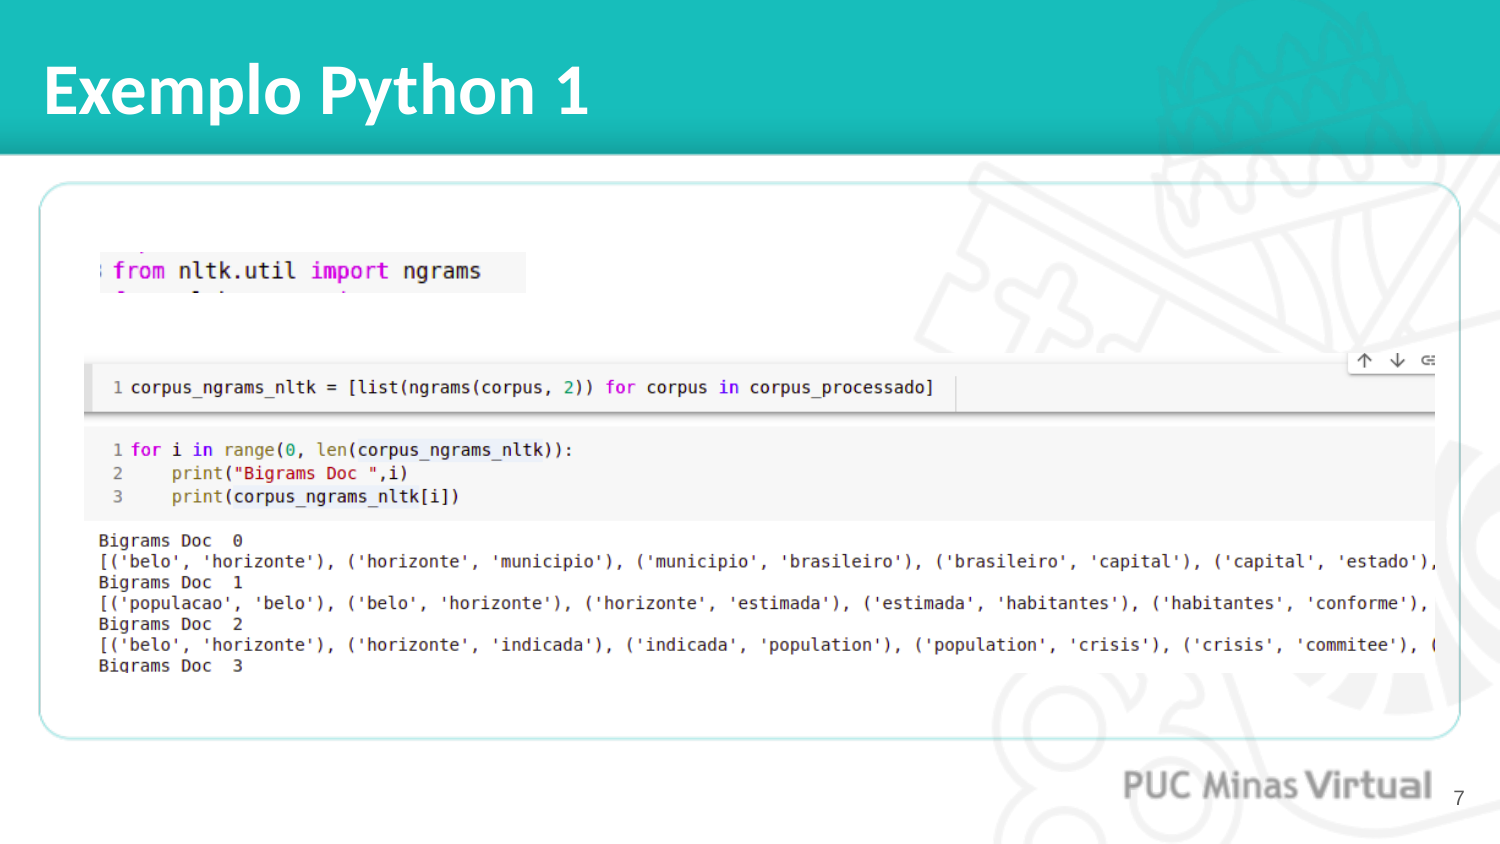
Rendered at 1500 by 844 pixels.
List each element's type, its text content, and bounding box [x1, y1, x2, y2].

picture [0, 0, 1500, 844]
slide_number ‹#› [1389, 764, 1480, 830]
title Exemplo Python 1 [28, 7, 1073, 163]
